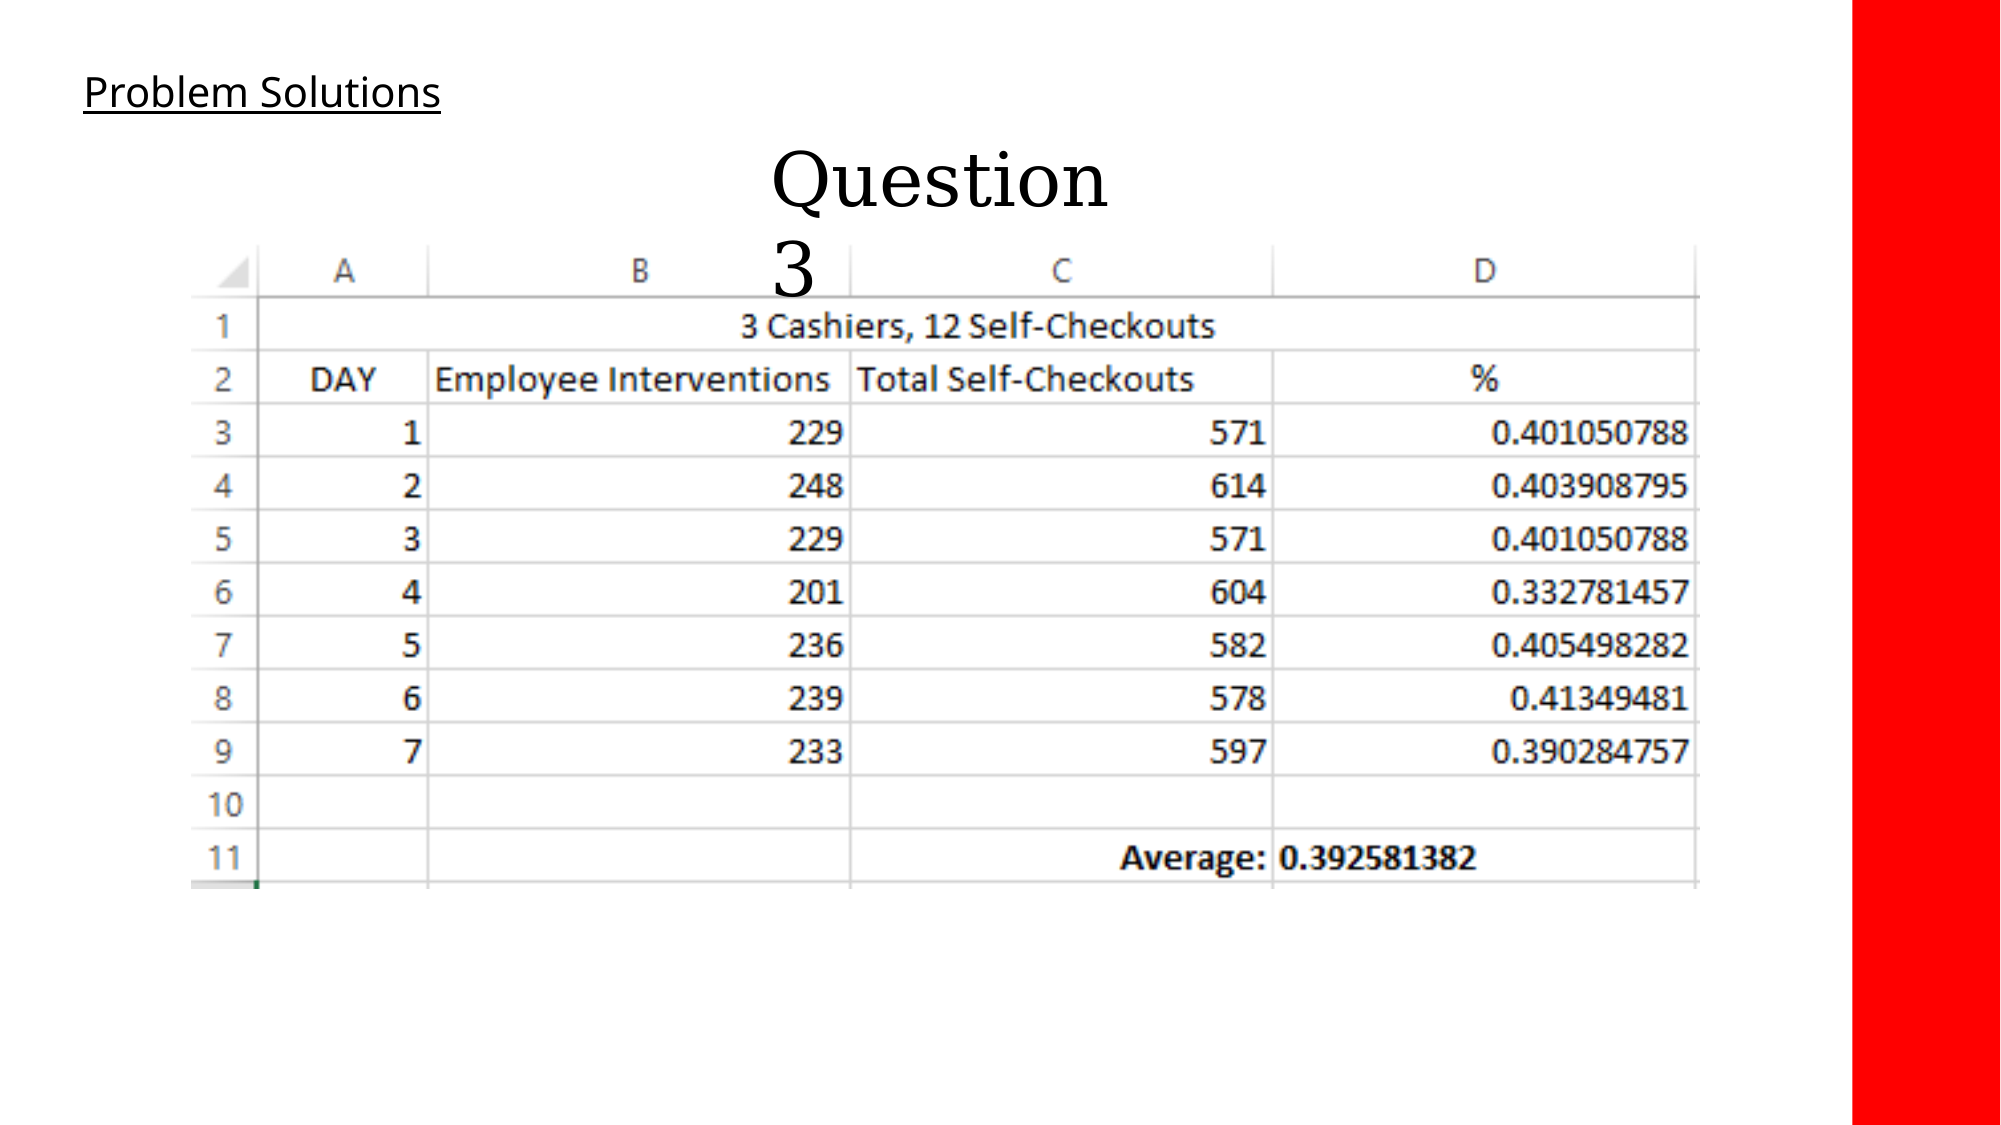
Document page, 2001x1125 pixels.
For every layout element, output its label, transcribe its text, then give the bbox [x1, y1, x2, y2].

picture [191, 230, 1700, 889]
text_box Question 3 [755, 124, 1136, 225]
text_box Problem Solutions [68, 58, 1266, 124]
